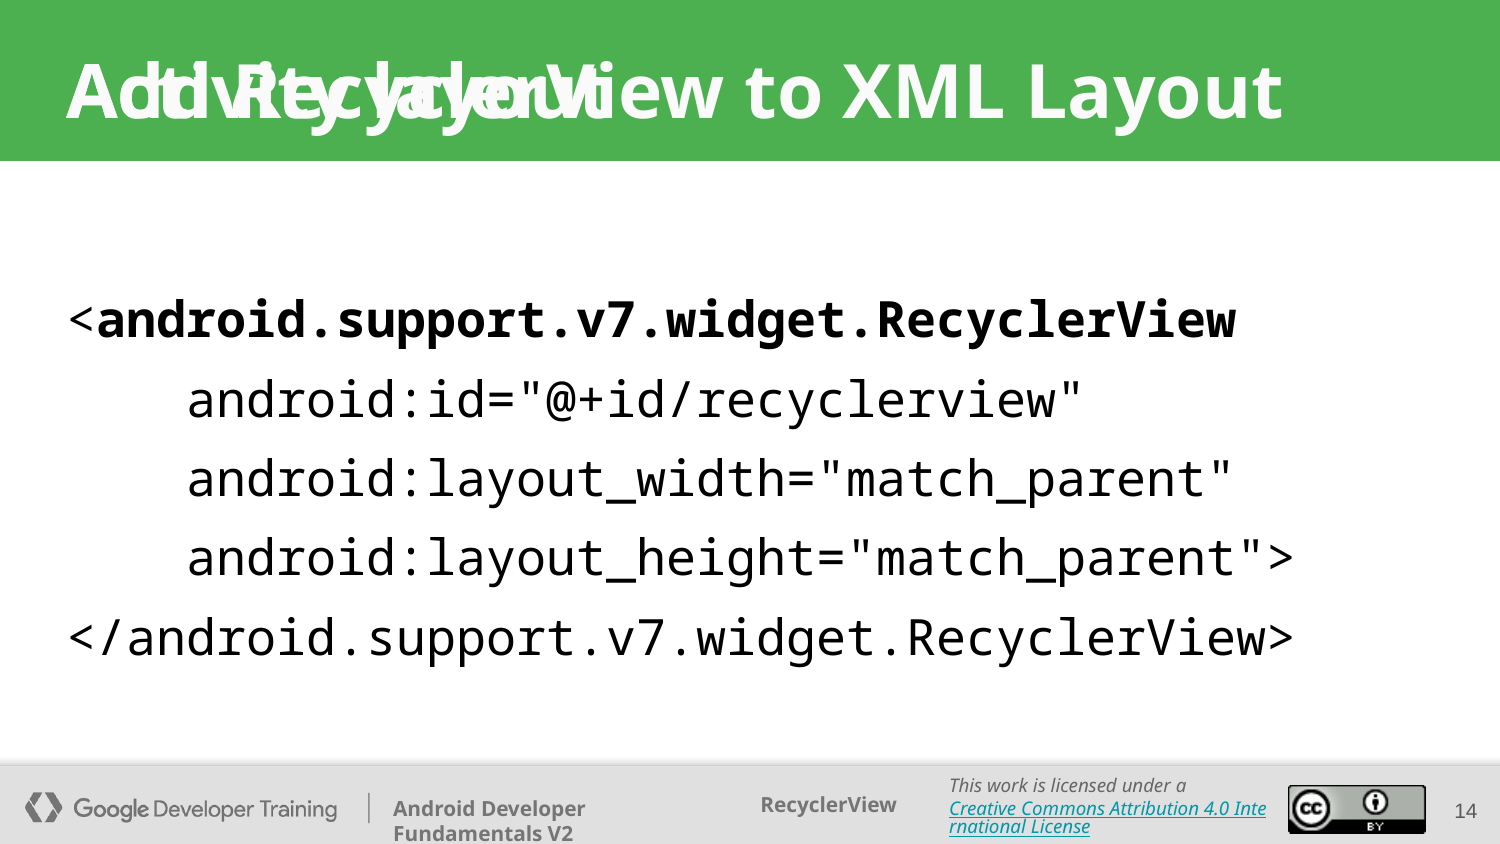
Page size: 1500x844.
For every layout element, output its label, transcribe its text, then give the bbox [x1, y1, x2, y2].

title Add RecyclerView to XML Layout [51, 28, 1449, 122]
slide_number ‹#› [1402, 777, 1493, 842]
list <android.support.v7.widget.RecyclerView android:id="@+id/recyclerview" android:layout_width="match_parent" android:layout_height="match_parent"> </android.support.v7.widget.RecyclerView> [51, 201, 1449, 697]
picture [0, 161, 1500, 844]
